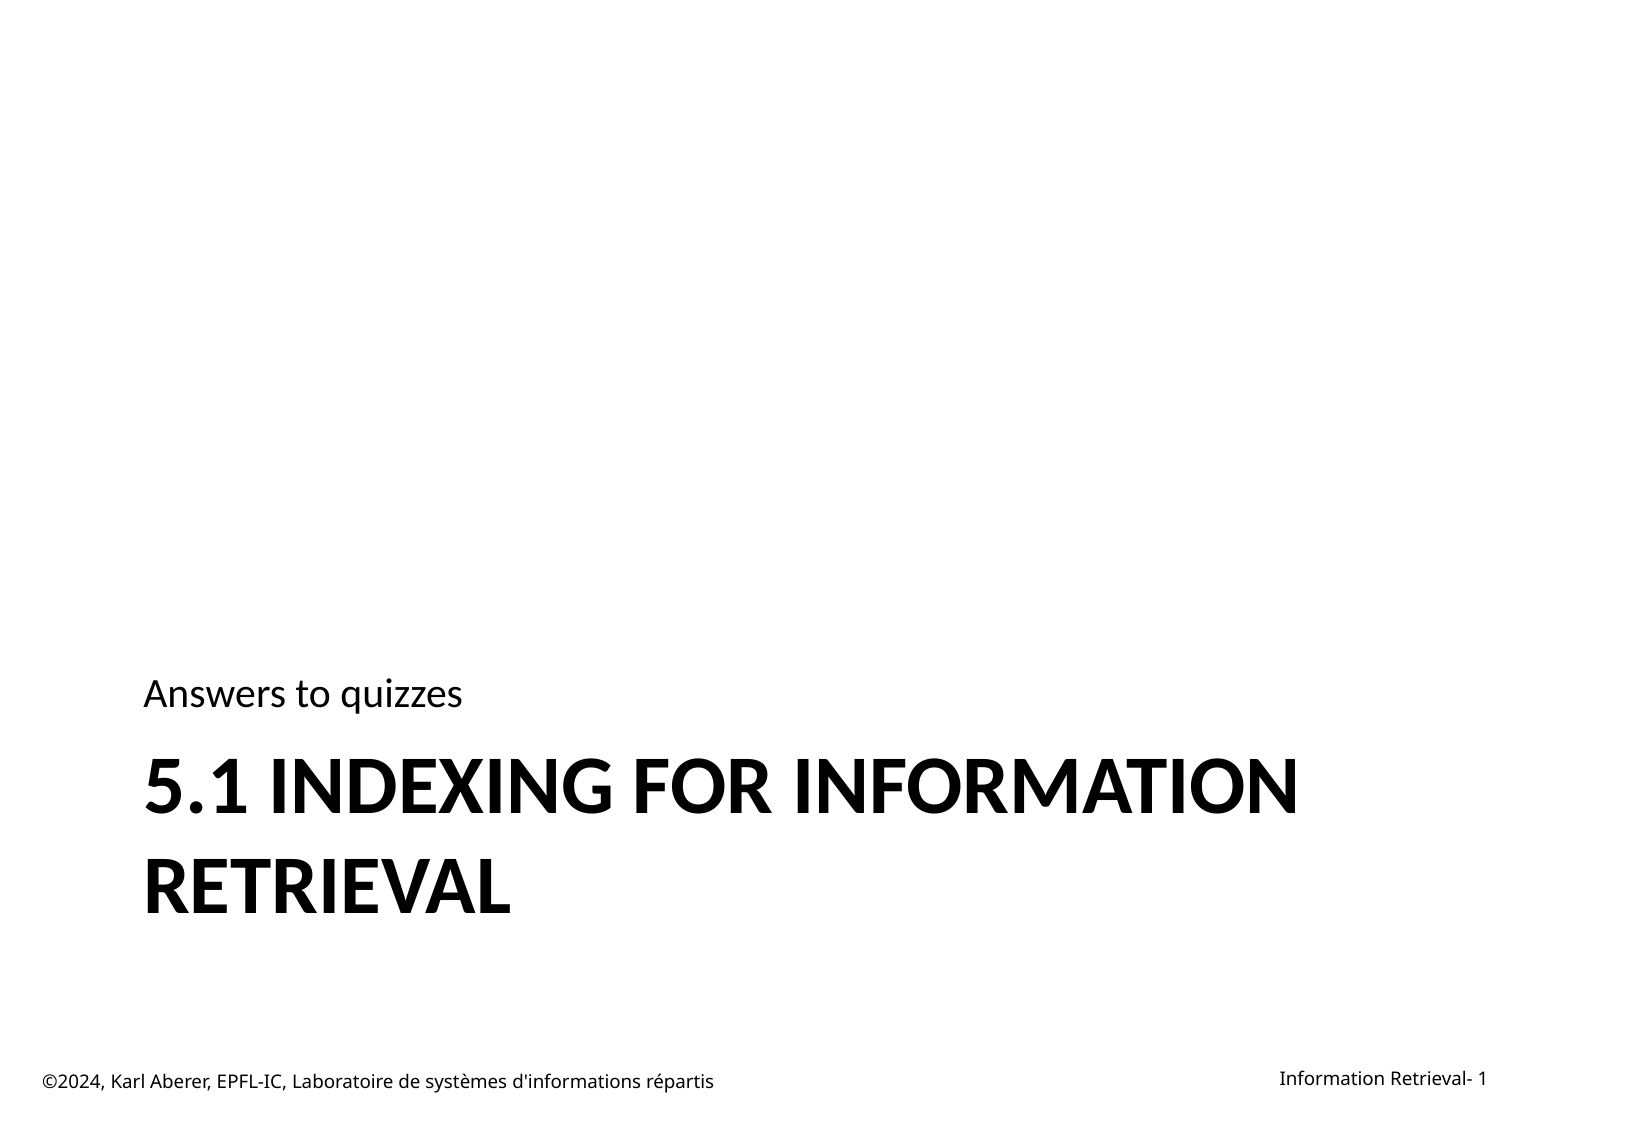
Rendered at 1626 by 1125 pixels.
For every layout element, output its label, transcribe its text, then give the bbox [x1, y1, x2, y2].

list Answers to quizzes [128, 476, 1510, 723]
footer ©2024, Karl Aberer, EPFL-IC, Laboratoire de systèmes d'informations répartis [26, 1062, 1071, 1101]
title 5.1 Indexing for Information Retrieval [128, 723, 1510, 947]
